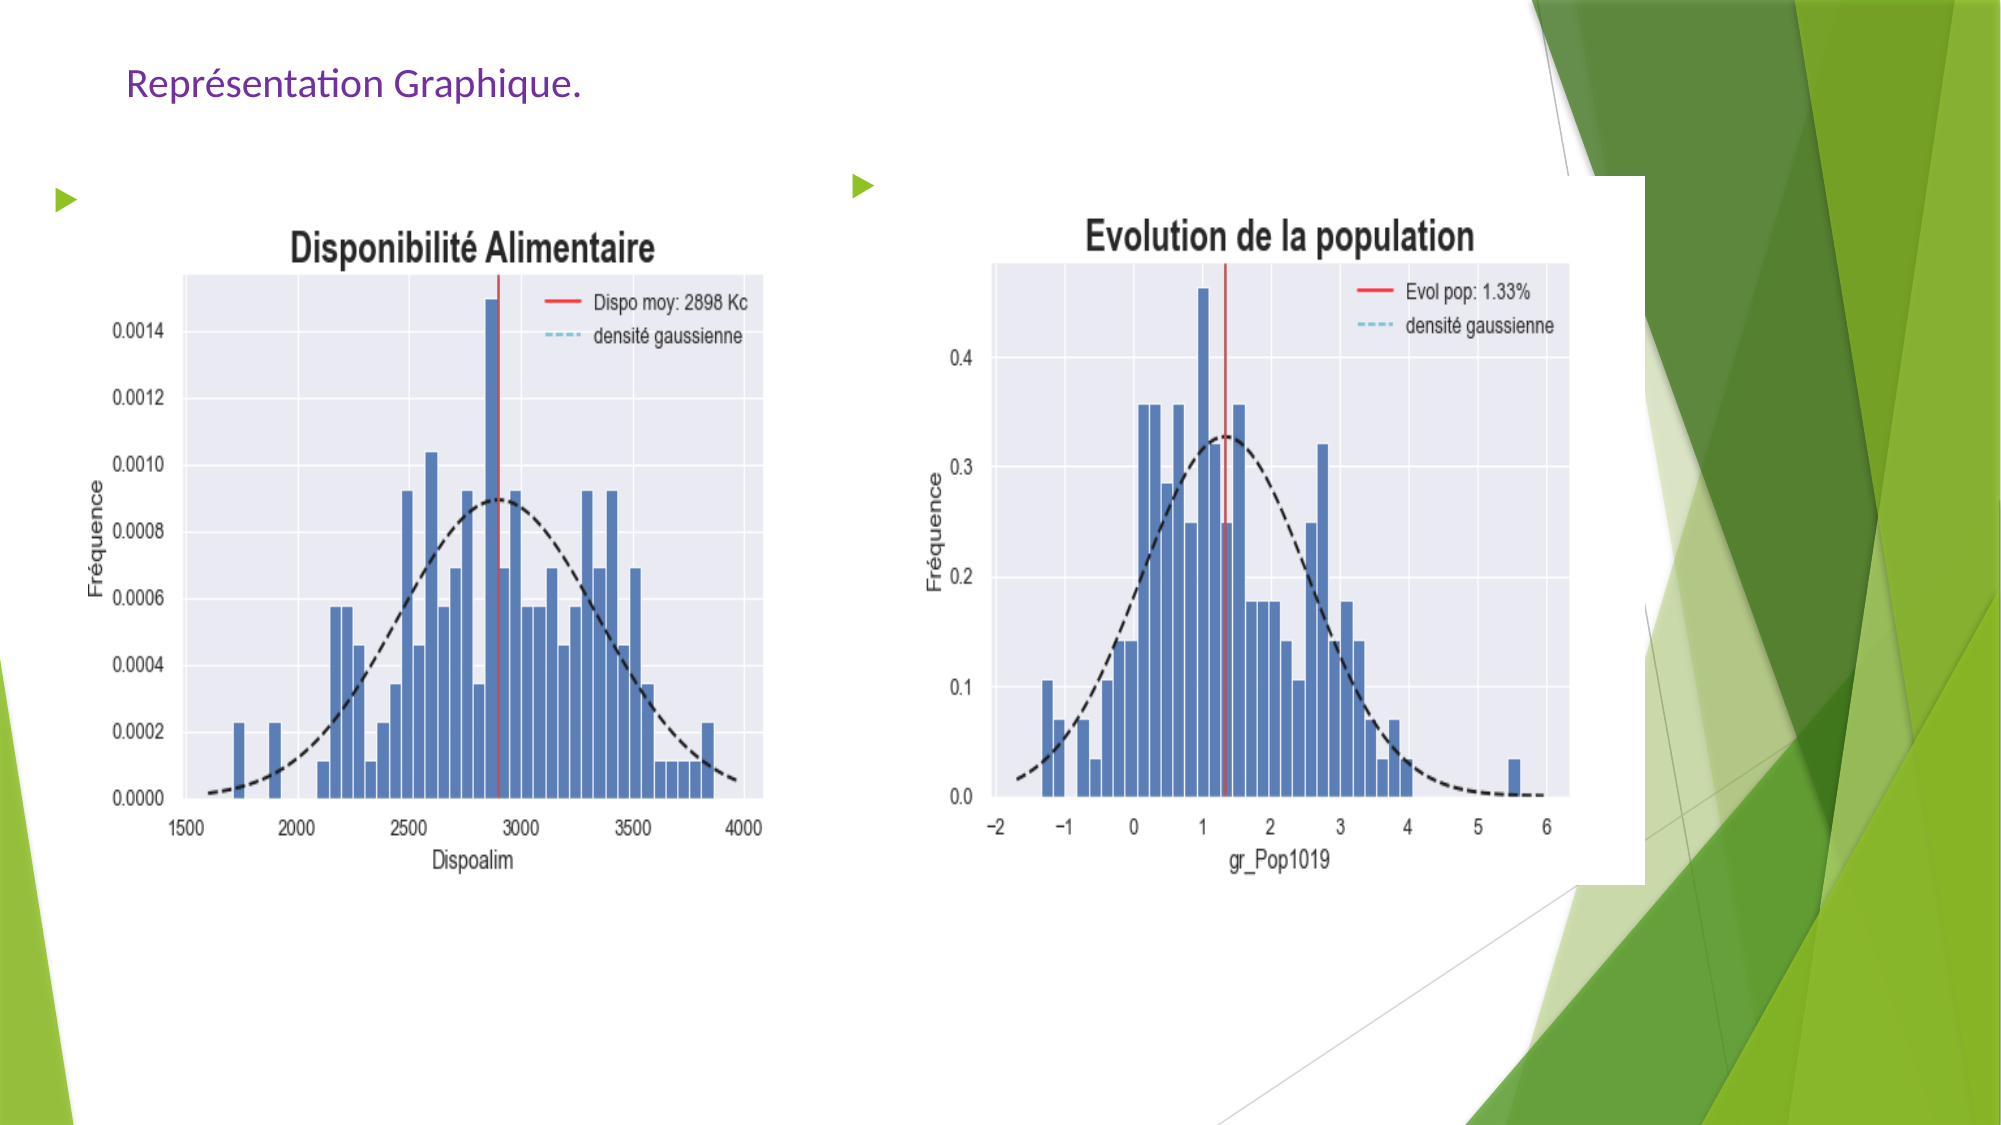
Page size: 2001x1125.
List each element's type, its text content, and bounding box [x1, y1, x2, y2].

title Représentation Graphique. [111, 48, 1522, 139]
list [37, 174, 829, 991]
picture [896, 175, 1645, 886]
list [834, 160, 1627, 992]
picture [87, 188, 840, 886]
